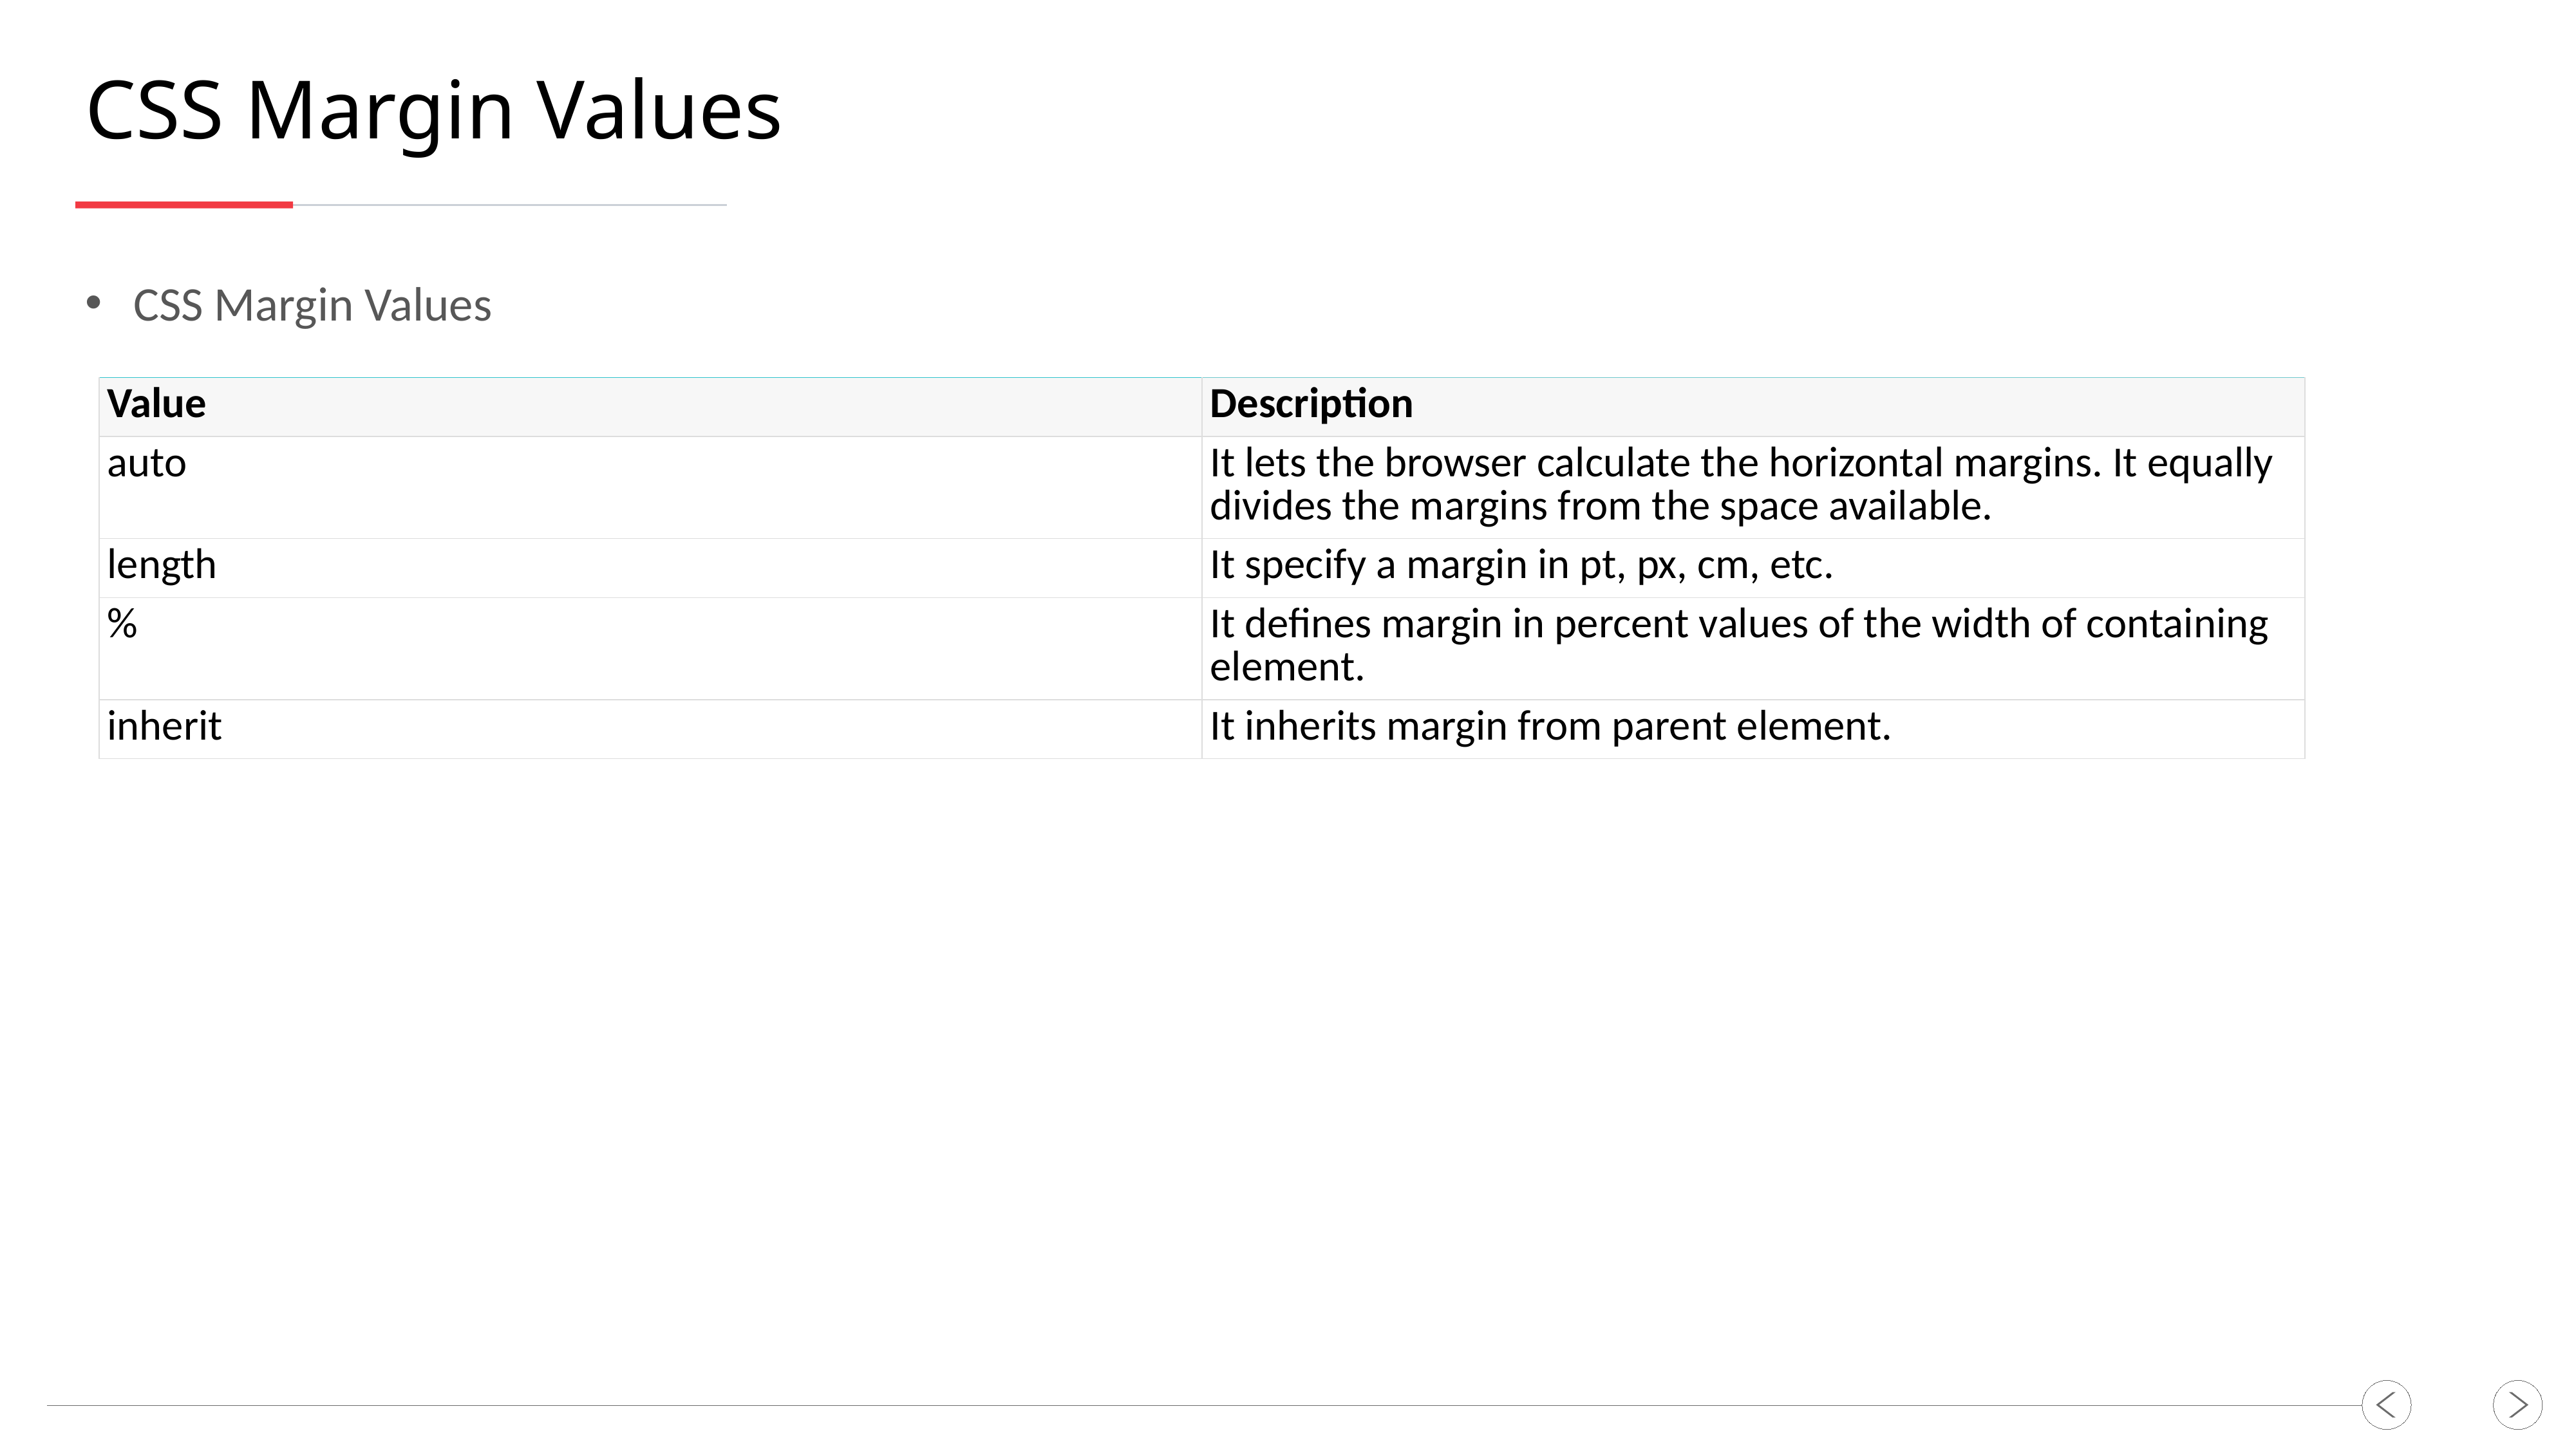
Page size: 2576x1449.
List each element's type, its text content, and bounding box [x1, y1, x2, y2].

list CSS Margin Values [75, 253, 2329, 1304]
table_cell It lets the browser calculate the horizontal margins. It equally divides the margins from the space available. [1203, 437, 2304, 538]
table_cell It inherits margin from parent element. [1203, 700, 2304, 758]
table_cell It defines margin in percent values of the width of containing element. [1203, 598, 2304, 699]
table_cell % [100, 598, 1201, 699]
table_cell auto [100, 437, 1201, 538]
table_cell inherit [100, 700, 1201, 758]
table_cell length [100, 539, 1201, 597]
table_header Description [1203, 378, 2304, 436]
table_cell It specify a margin in pt, px, cm, etc. [1203, 539, 2304, 597]
list CSS Margin Values [75, 56, 2496, 157]
table_header Value [100, 378, 1201, 436]
